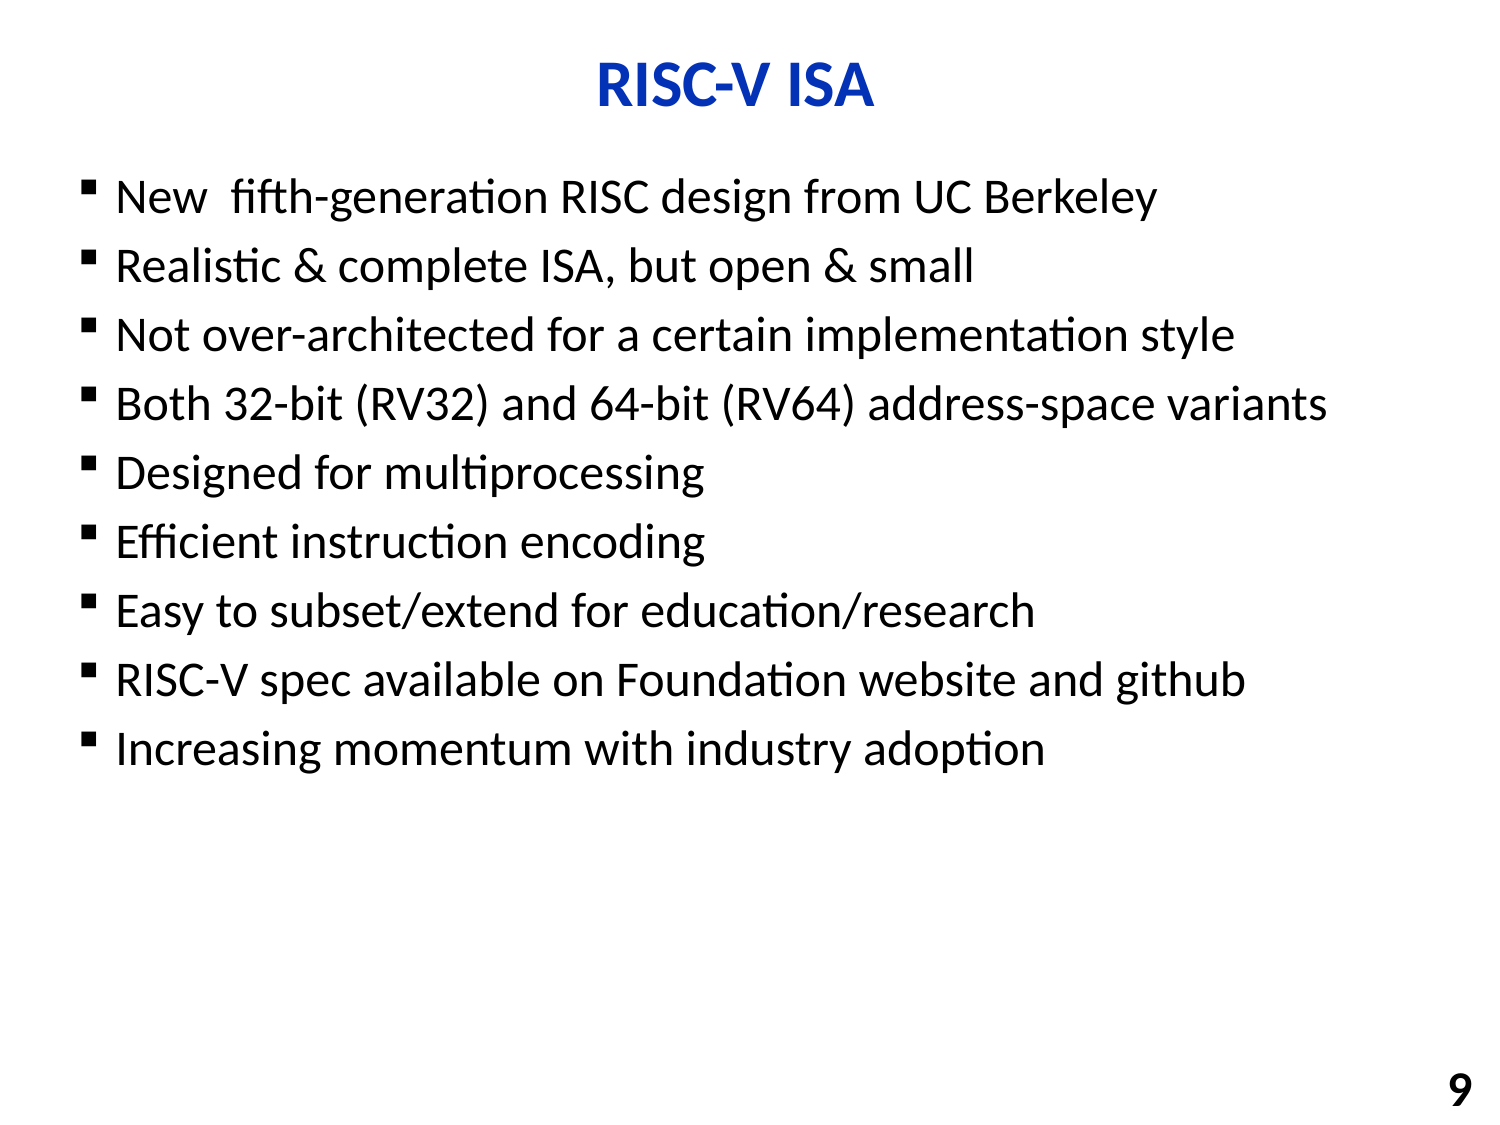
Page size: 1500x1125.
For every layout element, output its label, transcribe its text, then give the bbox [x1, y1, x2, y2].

slide_number 9 [1174, 1062, 1488, 1111]
title RISC-V ISA [137, 24, 1335, 147]
list New fifth-generation RISC design from UC Berkeley Realistic & complete ISA, but open & small Not over-architected for a certain implementation style Both 32-bit (RV32) and 64-bit (RV64) address-space variants Designed for multiprocessing Efficient instruction encoding Easy to subset/extend for education/research RISC-V spec available on Foundation website and github Increasing momentum with industry adoption [62, 162, 1438, 1001]
